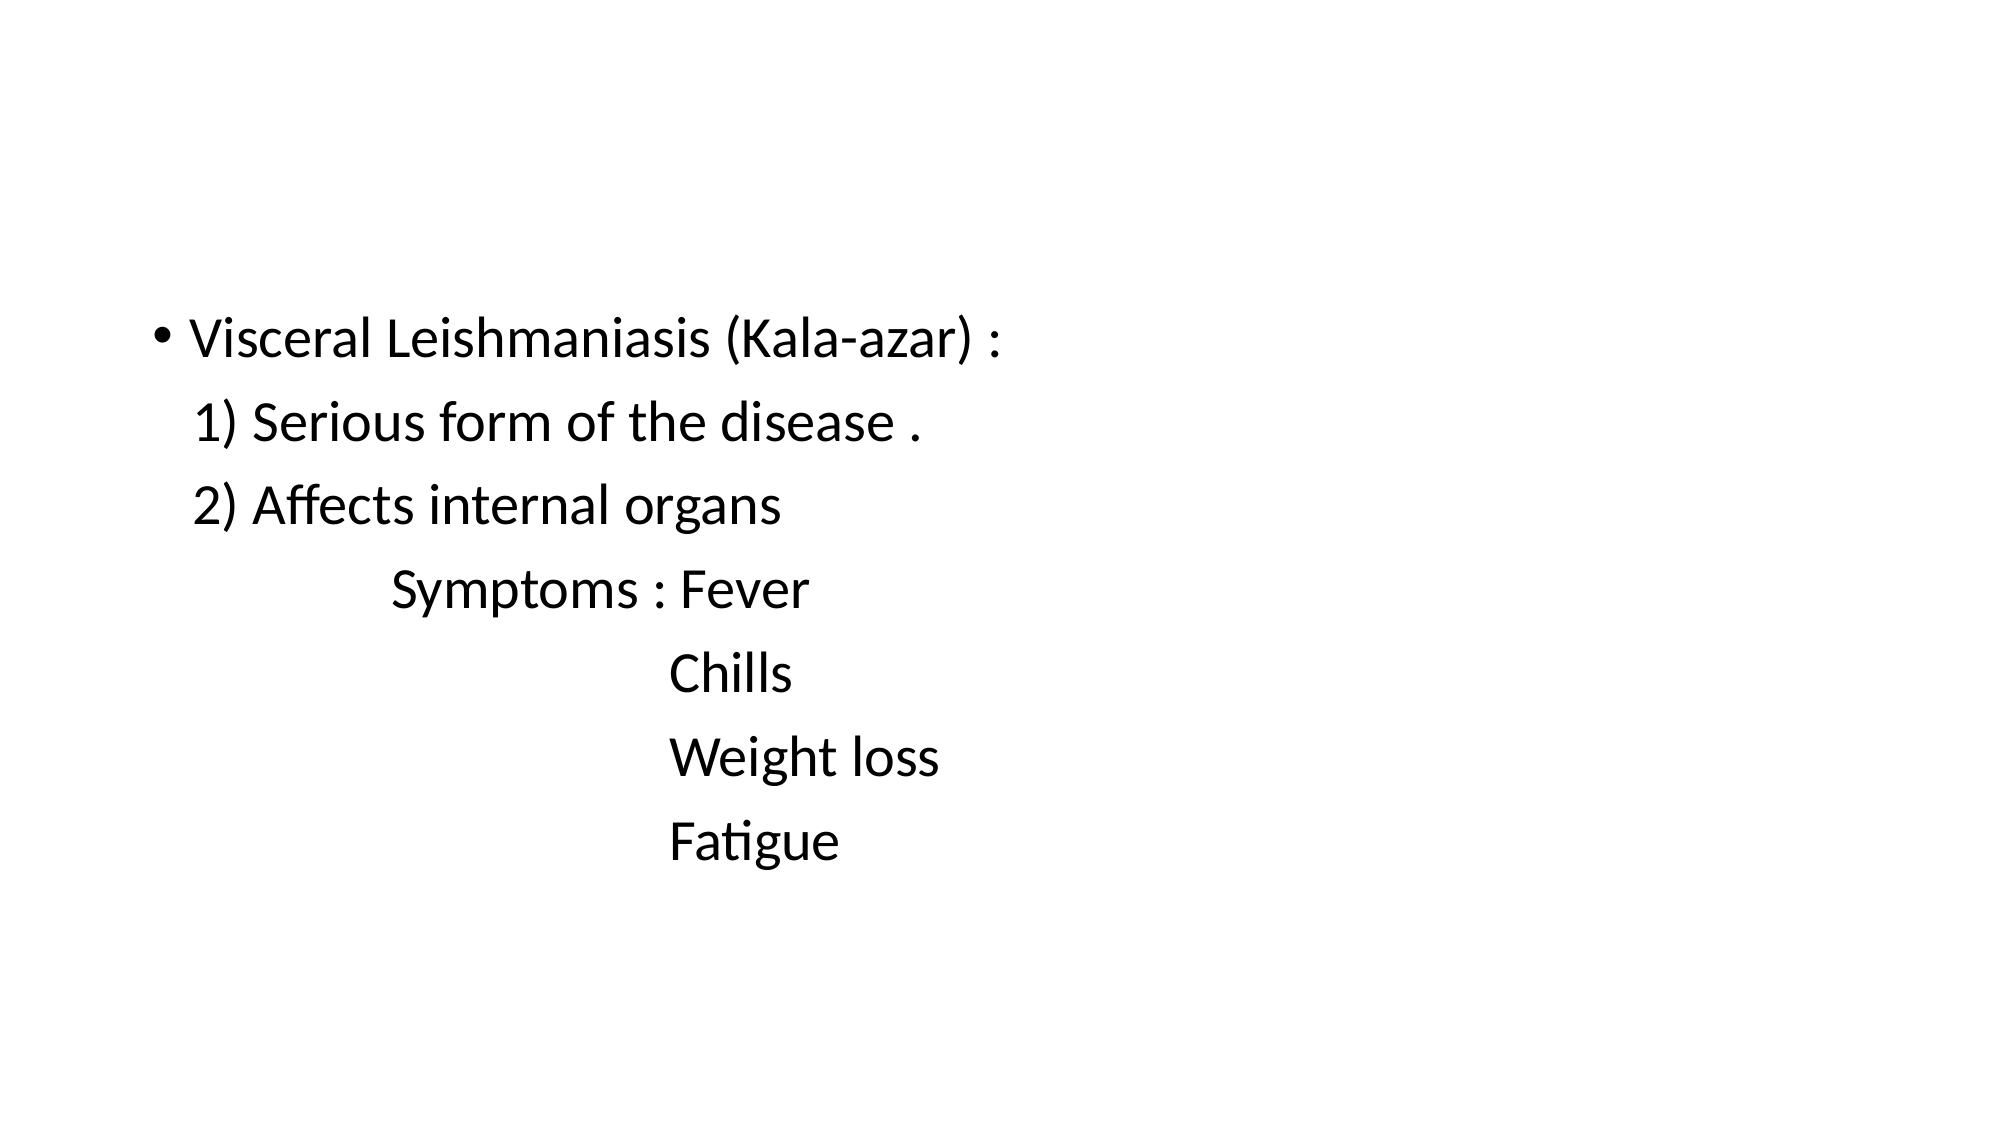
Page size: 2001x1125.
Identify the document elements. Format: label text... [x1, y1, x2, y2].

list Visceral Leishmaniasis (Kala-azar) : 1) Serious form of the disease . 2) Affects internal organs Symptoms : Fever Chills Weight loss Fatigue [137, 299, 1863, 1014]
